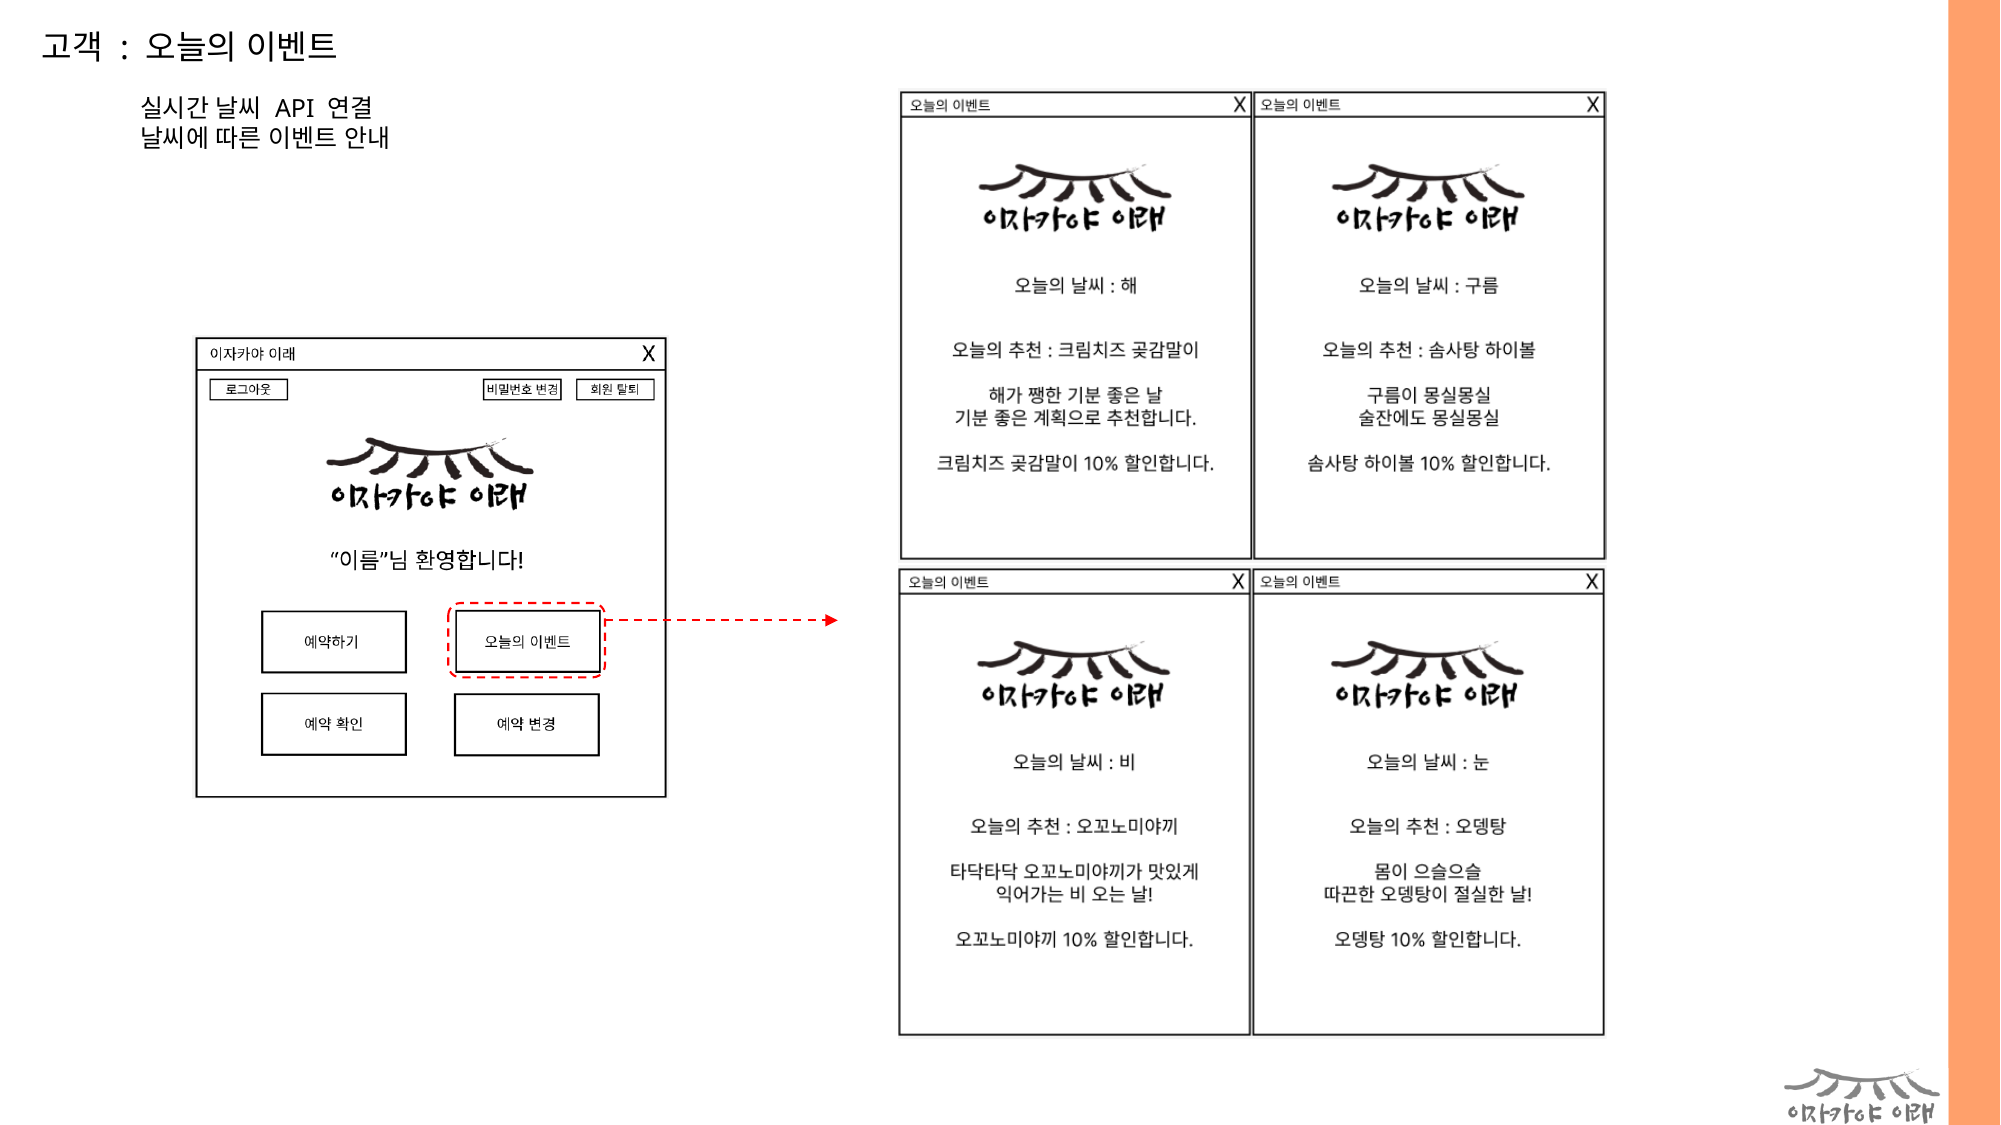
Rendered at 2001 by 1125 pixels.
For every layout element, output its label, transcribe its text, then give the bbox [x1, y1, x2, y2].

picture [898, 88, 1607, 563]
text_box [1947, 0, 2000, 1125]
text_box 고객 : 오늘의 이벤트 [27, 18, 363, 74]
picture [1776, 1068, 1949, 1125]
picture [192, 335, 669, 799]
text_box 실시간 날씨 API 연결 날씨에 따른 이벤트 안내 [125, 85, 406, 161]
picture [898, 565, 1607, 1039]
